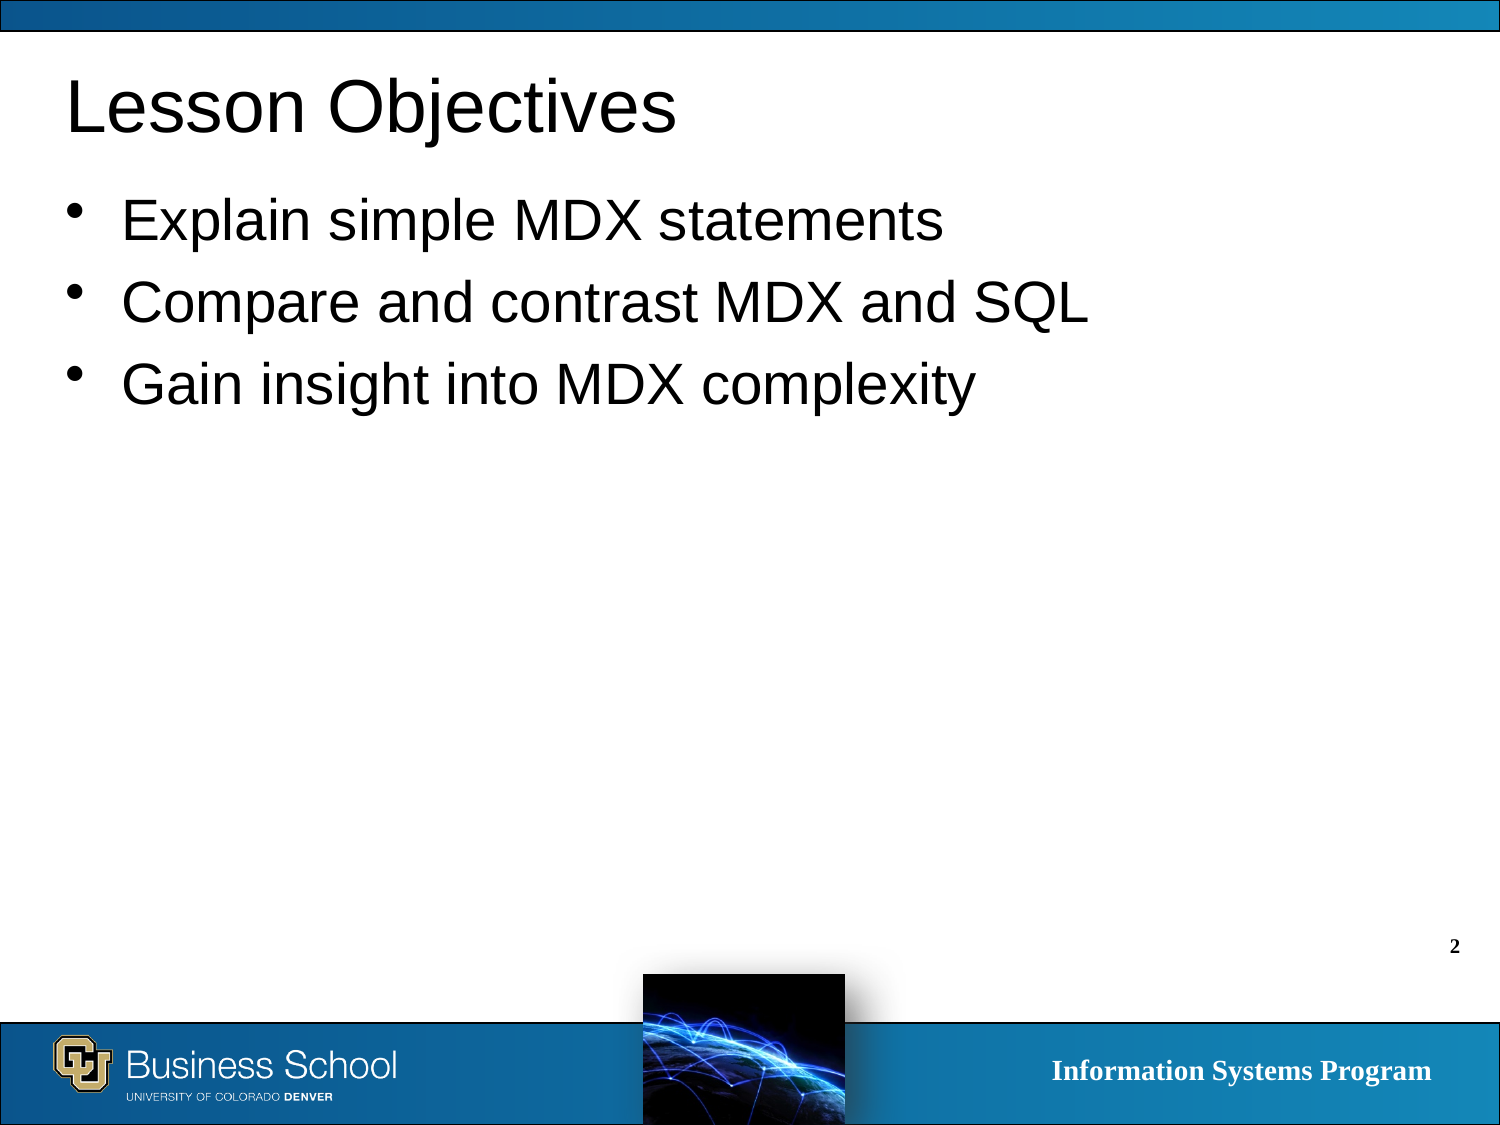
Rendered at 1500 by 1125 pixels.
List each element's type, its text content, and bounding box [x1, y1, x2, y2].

title Lesson Objectives [49, 49, 1426, 163]
picture [53, 1034, 396, 1101]
picture [643, 974, 845, 1125]
list Explain simple MDX statements Compare and contrast MDX and SQL Gain insight into MDX complexity [49, 174, 1426, 913]
